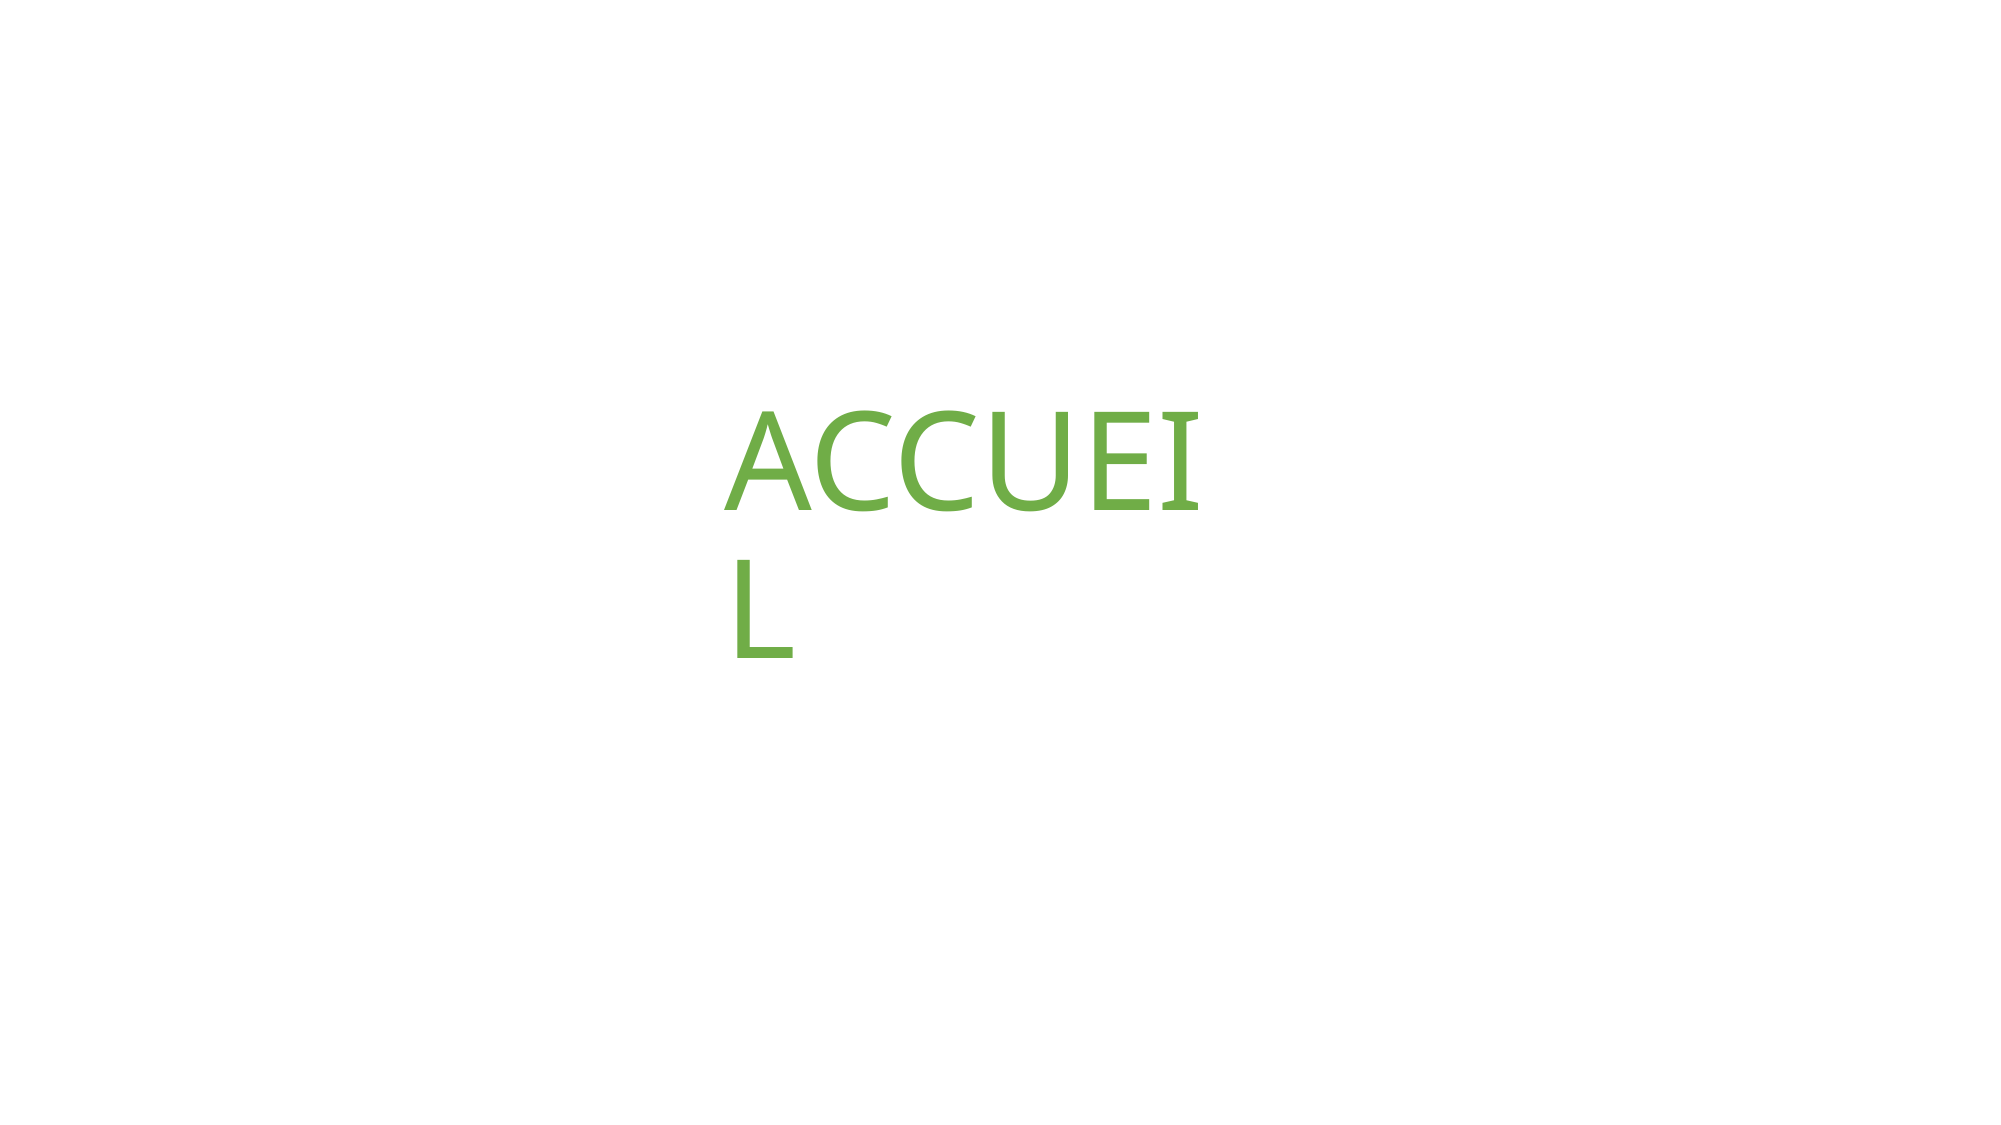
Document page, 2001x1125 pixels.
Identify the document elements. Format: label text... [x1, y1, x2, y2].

title ACCUEIL [709, 431, 1240, 649]
